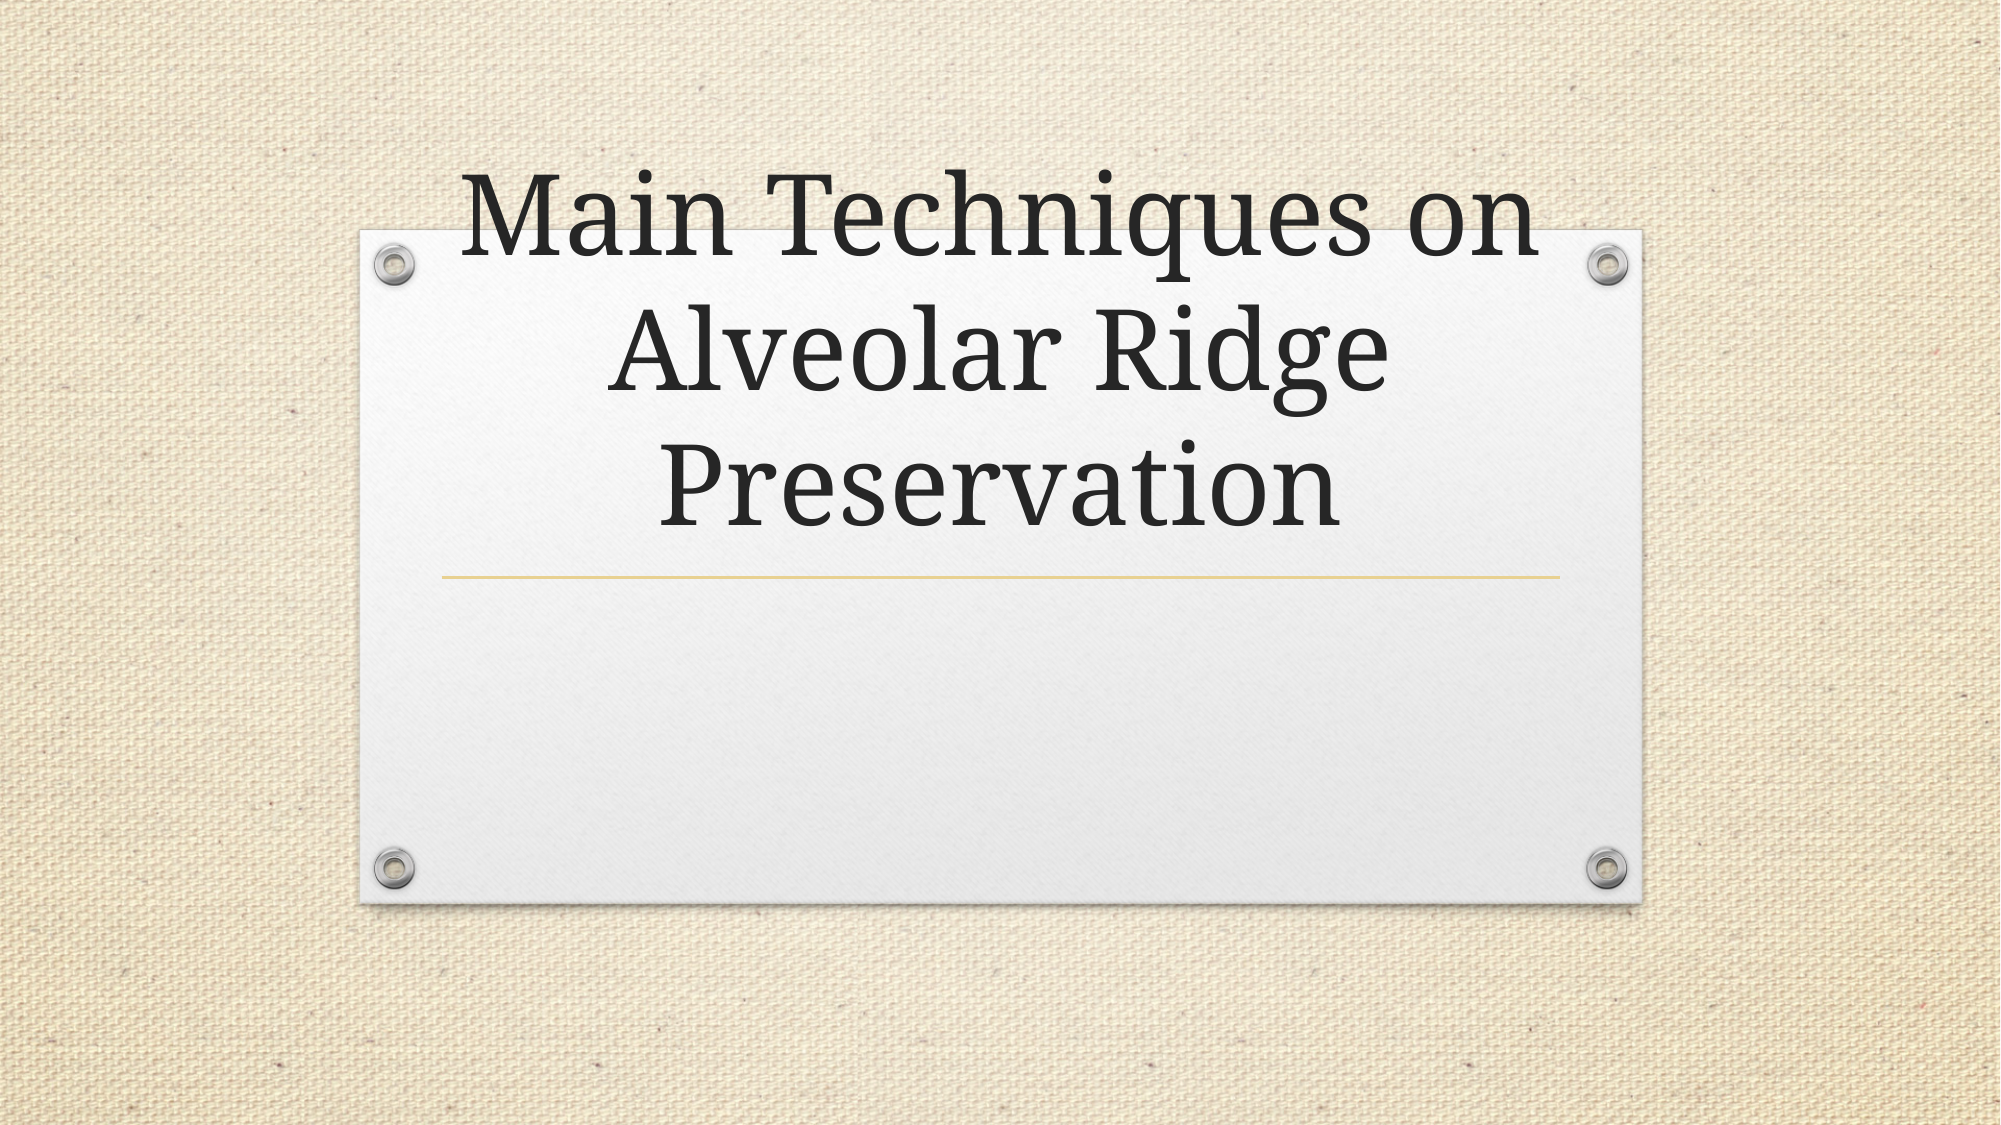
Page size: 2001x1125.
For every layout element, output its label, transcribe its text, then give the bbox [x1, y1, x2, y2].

picture [0, 0, 2001, 1125]
title Main Techniques on Alveolar Ridge Preservation [441, 306, 1560, 556]
